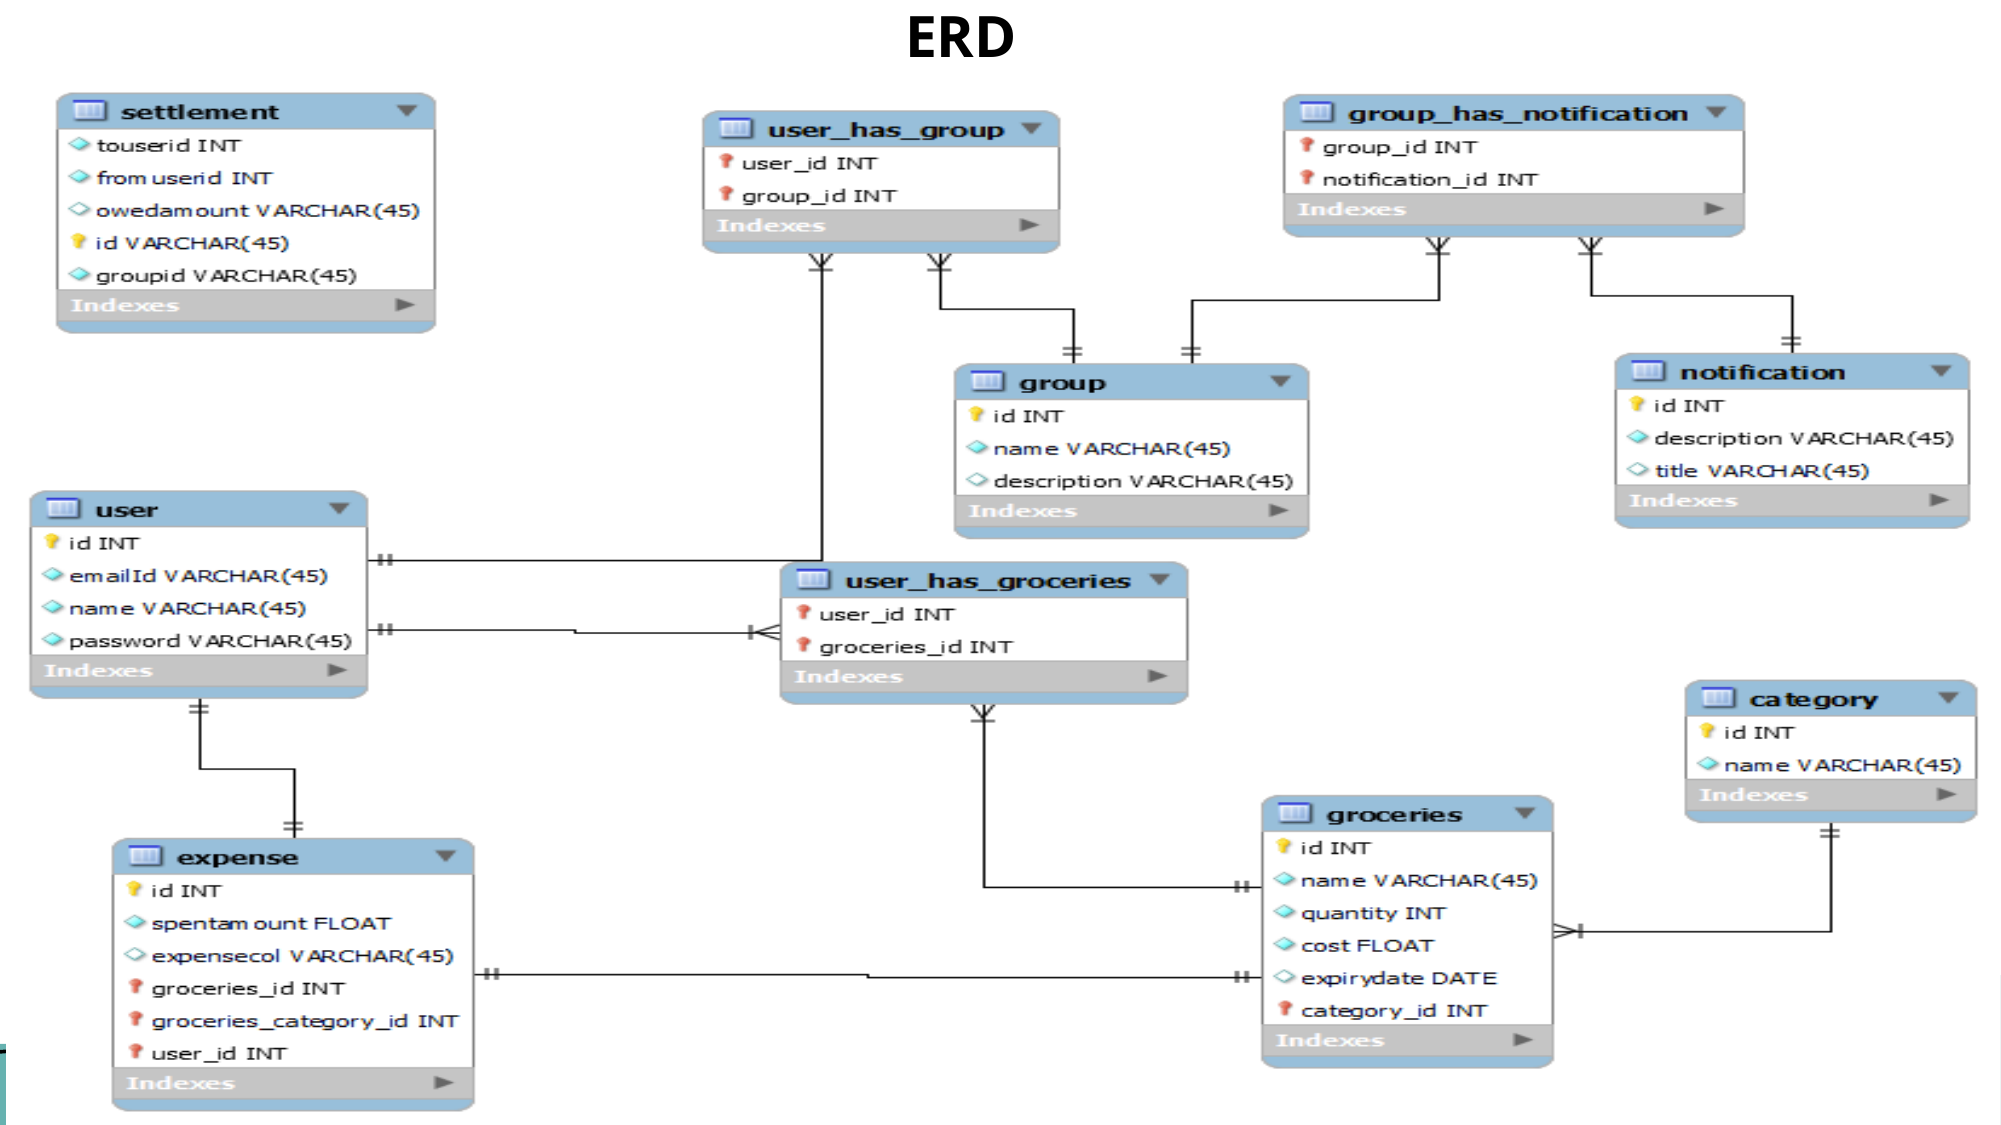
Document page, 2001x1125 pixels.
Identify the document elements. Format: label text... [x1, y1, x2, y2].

title ERD [98, 0, 1824, 78]
picture [6, 78, 2000, 1125]
